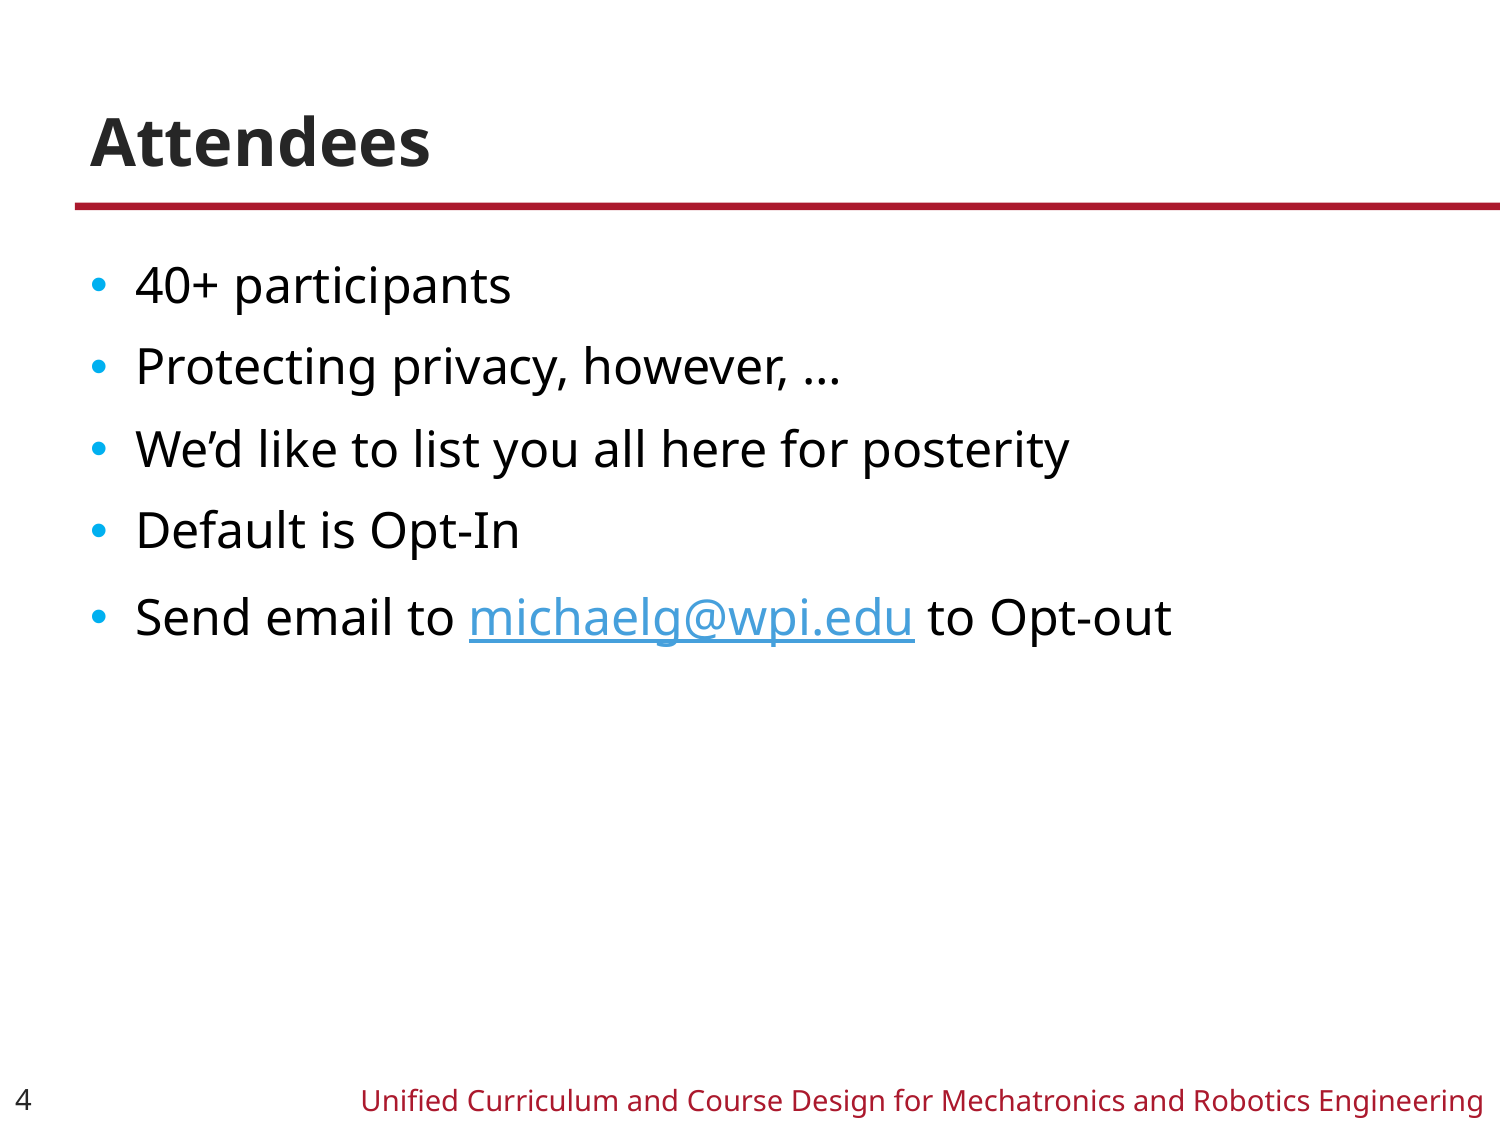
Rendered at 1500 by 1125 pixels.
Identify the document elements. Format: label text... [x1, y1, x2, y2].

list 40+ participants Protecting privacy, however, … We’d like to list you all here for posterity Default is Opt-In Send email to michaelg@wpi.edu to Opt-out [75, 249, 1425, 1013]
title Attendees [75, 56, 1425, 188]
slide_number 4 [0, 1076, 88, 1125]
